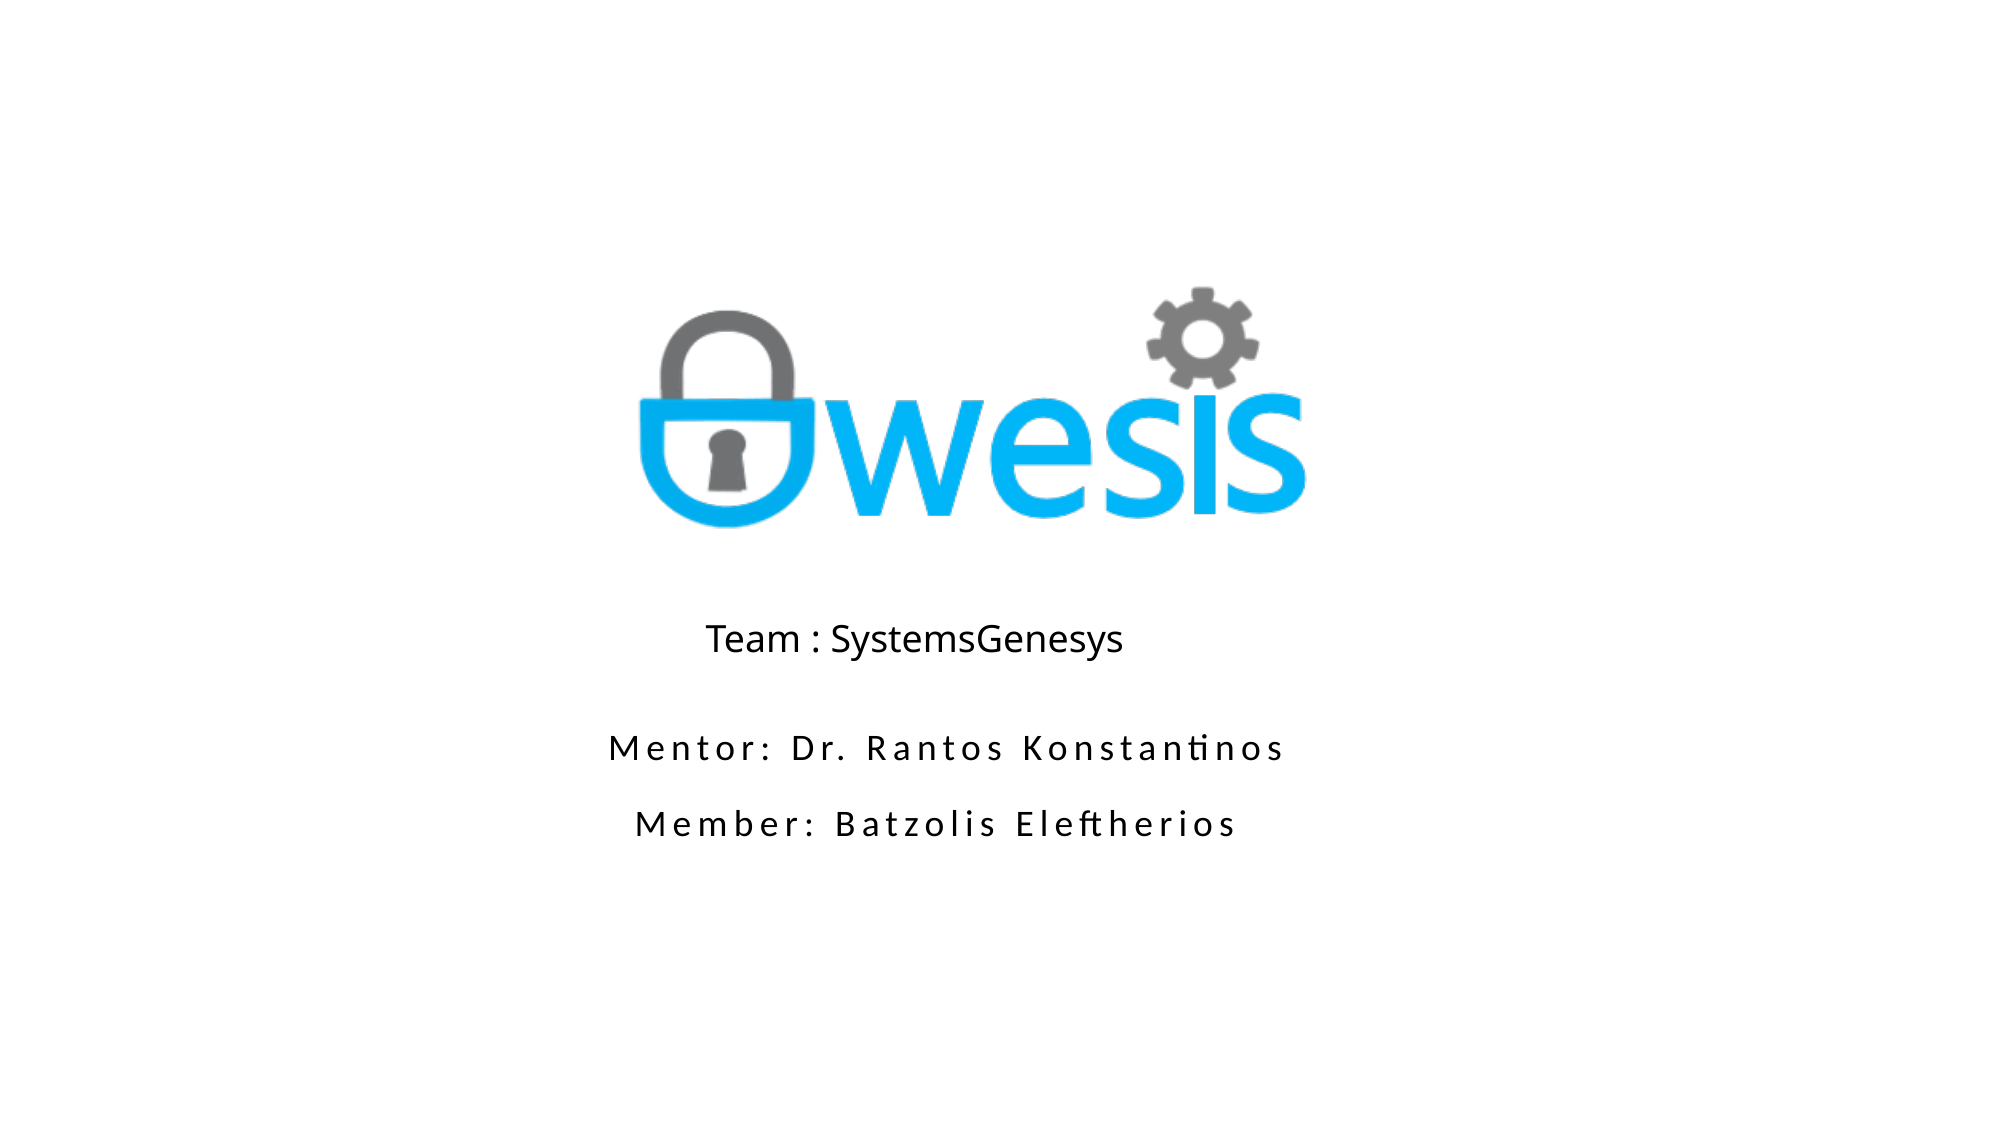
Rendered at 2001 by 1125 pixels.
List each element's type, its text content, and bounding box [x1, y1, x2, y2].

text_box Mentor: Dr. Rantos Konstantinos [593, 715, 1319, 776]
text_box Member: Batzolis Eleftherios [619, 791, 1293, 851]
text_box Team : SystemsGenesys [690, 607, 1222, 668]
picture [548, 236, 1364, 535]
